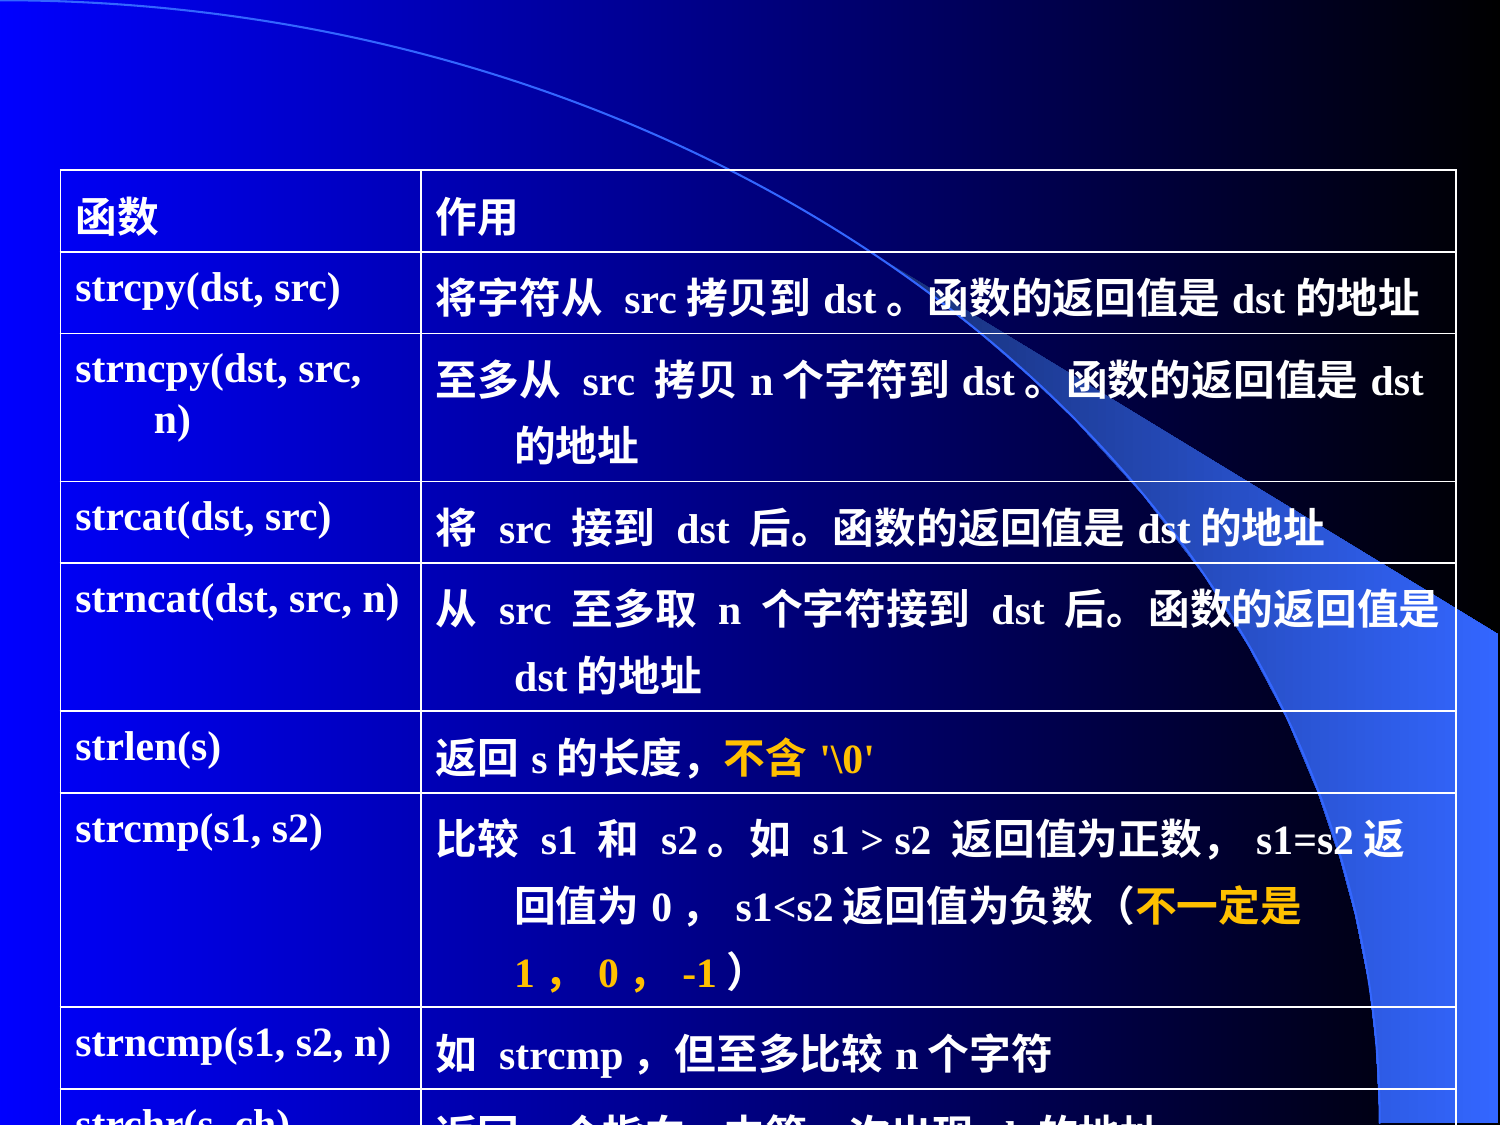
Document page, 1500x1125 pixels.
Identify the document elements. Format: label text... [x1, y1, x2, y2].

table_cell 从 src 至多取 n 个字符接到 dst 后。函数的返回值是dst的地址 [422, 564, 1455, 710]
table_cell strncpy(dst, src, n) [61, 334, 420, 481]
table_cell 返回s的长度，不含'\0' [422, 712, 1455, 792]
table_cell strcpy(dst, src) [61, 253, 420, 333]
table_cell strncat(dst, src, n) [61, 564, 420, 710]
table_header 函数 [61, 171, 420, 251]
table_cell 将 src 接到 dst 后。函数的返回值是dst的地址 [422, 482, 1455, 562]
table_cell 返回一个指向s中第一次出现ch的地址 [422, 1090, 1455, 1125]
table_header 作用 [422, 171, 1455, 251]
table_cell 将字符从 src拷贝到dst。函数的返回值是dst的地址 [422, 253, 1455, 333]
table_cell 如 strcmp，但至多比较n个字符 [422, 1008, 1455, 1088]
table_cell 至多从 src 拷贝n个字符到dst。函数的返回值是dst的地址 [422, 334, 1455, 481]
table_cell strlen(s) [61, 712, 420, 792]
table_cell strchr(s, ch) [61, 1090, 420, 1125]
table_cell strcat(dst, src) [61, 482, 420, 562]
table_cell 比较 s1 和 s2。如 s1 > s2 返回值为正数，s1=s2返回值为0，s1<s2返回值为负数（不一定是1，0，-1） [422, 794, 1455, 1006]
table_cell strncmp(s1, s2, n) [61, 1008, 420, 1088]
table_cell strcmp(s1, s2) [61, 794, 420, 1006]
